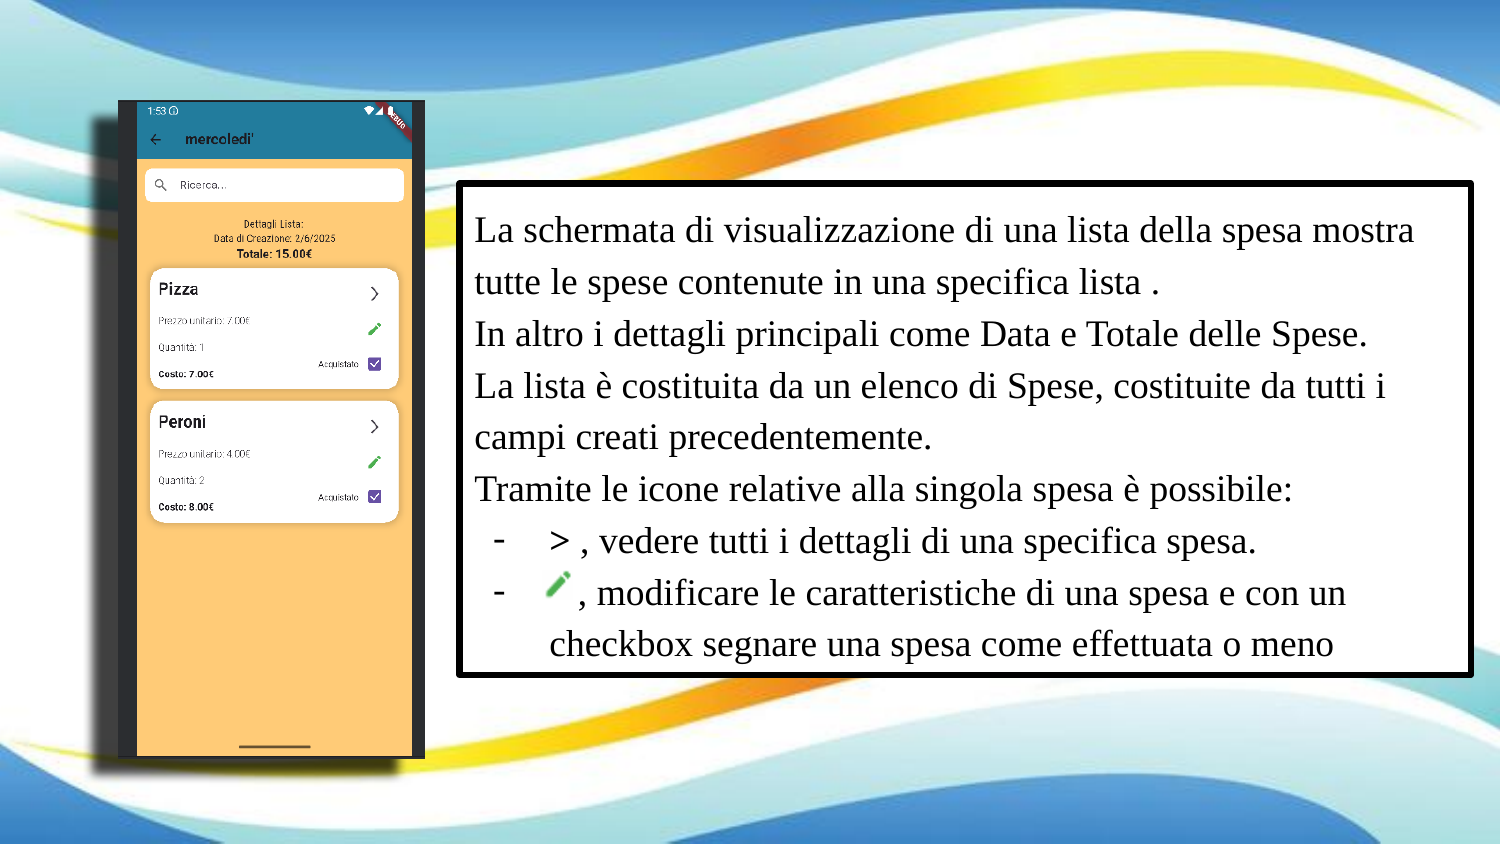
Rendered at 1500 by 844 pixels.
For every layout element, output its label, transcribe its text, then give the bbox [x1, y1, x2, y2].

text_box La schermata di visualizzazione di una lista della spesa mostra tutte le spese contenute in una specifica lista . In altro i dettagli principali come Data e Totale delle Spese. La lista è costituita da un elenco di Spese, costituite da tutti i campi creati precedentemente. Tramite le icone relative alla singola spesa è possibile: > , vedere tutti i dettagli di una specifica spesa. , modificare le caratteristiche di una spesa e con un checkbox segnare una spesa come effettuata o meno [459, 183, 1471, 675]
picture [0, 0, 1500, 844]
